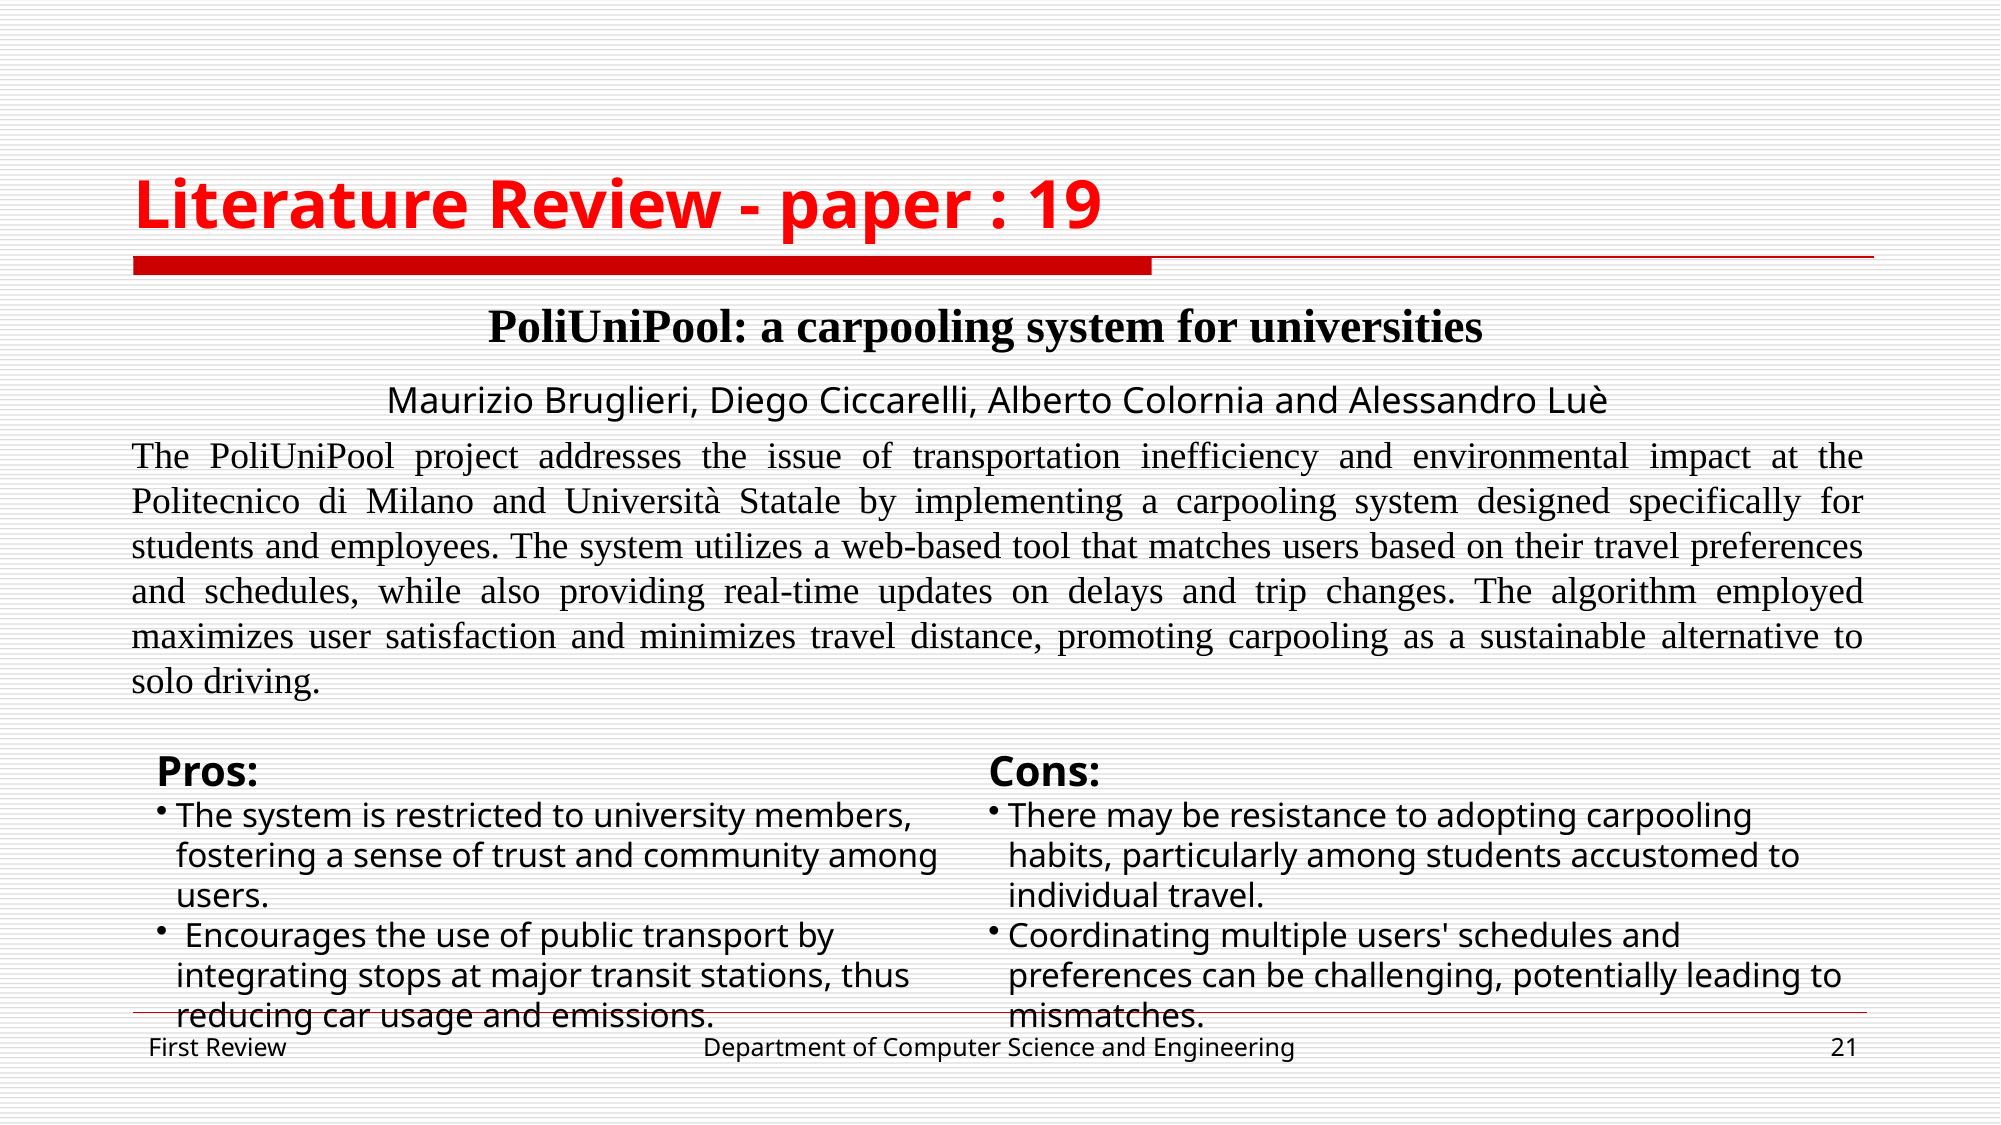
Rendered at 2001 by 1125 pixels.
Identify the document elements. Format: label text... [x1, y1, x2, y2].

slide_number 21 [1817, 1023, 1868, 1072]
text_box Cons: There may be resistance to adopting carpooling habits, particularly among students accustomed to individual travel. Coordinating multiple users' schedules and preferences can be challenging, potentially leading to mismatches. [980, 737, 1859, 1042]
title Literature Review - paper : 19 [125, 49, 1877, 250]
text_box Pros: The system is restricted to university members, fostering a sense of trust and community among users. Encourages the use of public transport by integrating stops at major transit stations, thus reducing car usage and emissions. [148, 737, 959, 1042]
text_box First Review [140, 1024, 560, 1070]
text_box Department of Computer Science and Engineering [690, 1024, 1310, 1070]
list PoliUniPool: a carpooling system for universities Maurizio Bruglieri, Diego Ciccarelli, Alberto Colornia and Alessandro Luè The PoliUniPool project addresses the issue of transportation inefficiency and environmental impact at the Politecnico di Milano and Università Statale by implementing a carpooling system designed specifically for students and employees. The system utilizes a web-based tool that matches users based on their travel preferences and schedules, while also providing real-time updates on delays and trip changes. The algorithm employed maximizes user satisfaction and minimizes travel distance, promoting carpooling as a sustainable alternative to solo driving. [123, 286, 1875, 988]
picture [0, 0, 2001, 1125]
